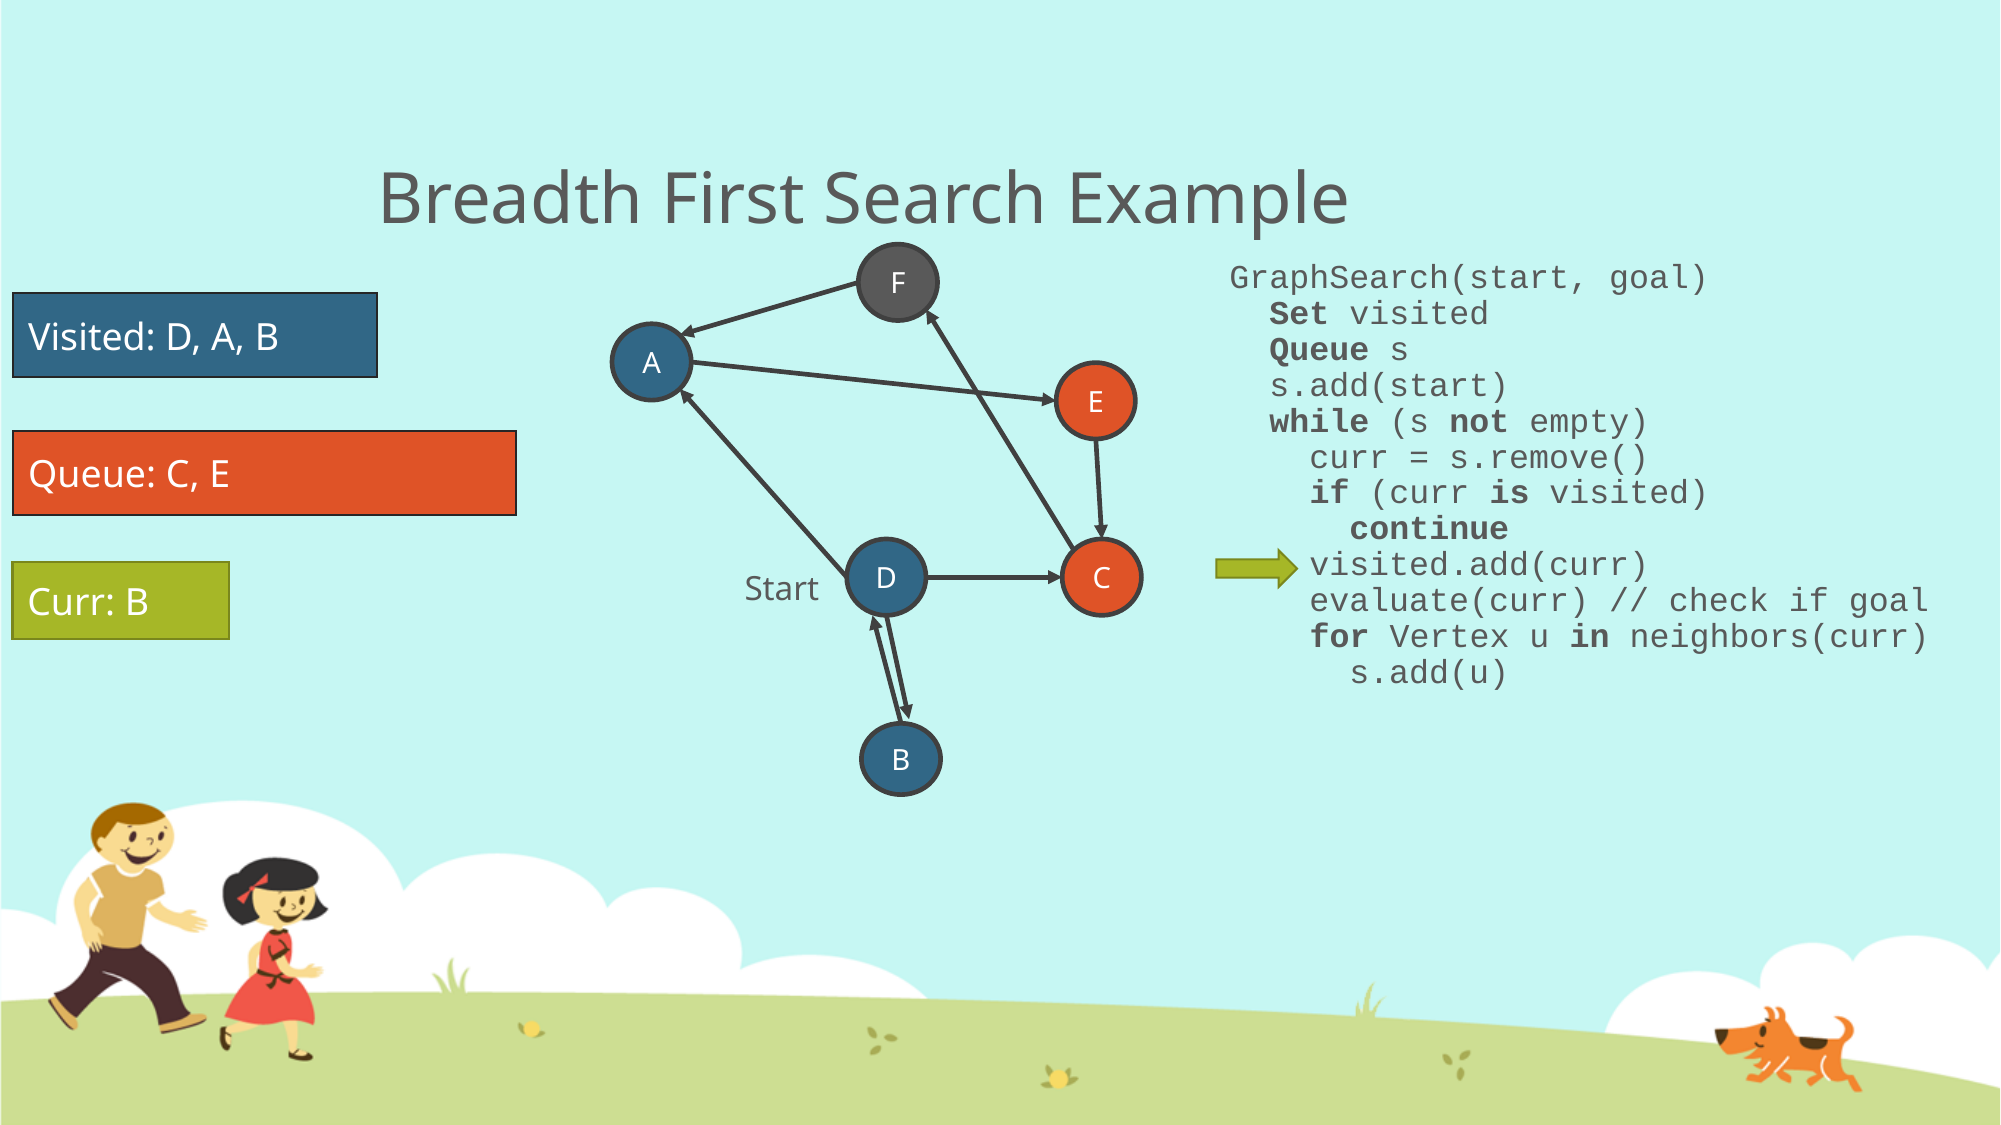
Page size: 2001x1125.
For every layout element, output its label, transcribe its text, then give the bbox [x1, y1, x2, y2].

text_box F [857, 243, 939, 322]
text_box C [1061, 537, 1143, 617]
picture [0, 0, 2001, 1125]
text_box D [849, 537, 927, 615]
text_box A [610, 322, 693, 402]
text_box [926, 309, 1074, 551]
text_box E [1074, 361, 1137, 440]
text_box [901, 615, 910, 720]
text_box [691, 361, 926, 401]
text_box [872, 615, 901, 724]
title Breadth First Search Example [362, 50, 1900, 247]
text_box B [860, 722, 942, 796]
text_box Start [729, 559, 849, 615]
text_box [679, 388, 847, 578]
text_box Curr: B [11, 561, 230, 640]
text_box [1215, 547, 1299, 590]
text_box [1095, 438, 1102, 539]
list GraphSearch(start, goal) Set visited Queue s s.add(start) while (s not empty) curr = s.remove() if (curr is visited) continue visited.add(curr) evaluate(curr) // check if goal for Vertex u in neighbors(curr) s.add(u) [1206, 252, 2000, 928]
text_box Queue: C, E [12, 430, 517, 516]
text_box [679, 282, 859, 335]
text_box Visited: D, A, B [12, 292, 378, 378]
